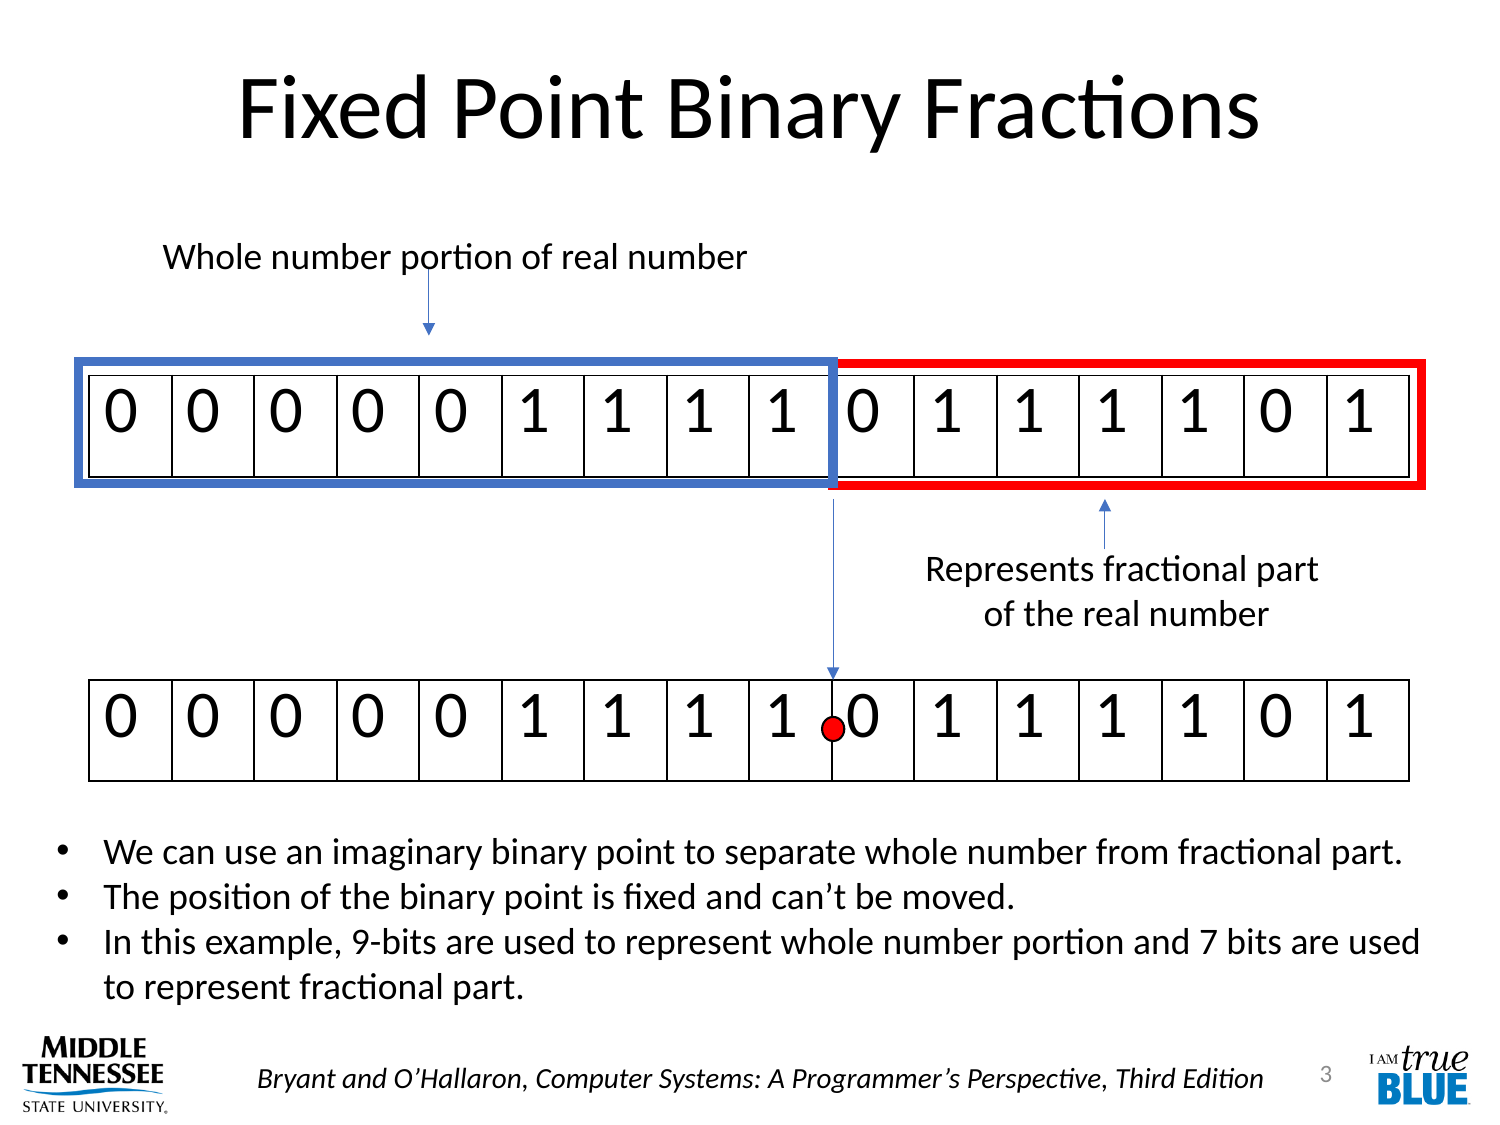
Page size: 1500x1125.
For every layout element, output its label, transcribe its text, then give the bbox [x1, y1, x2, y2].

text_box [821, 715, 846, 743]
table_header 1 [998, 681, 1078, 780]
table_header 0 [173, 681, 253, 780]
table_header 1 [1080, 681, 1161, 780]
table_header 0 [833, 681, 913, 780]
title Fixed Point Binary Fractions [0, 0, 1500, 218]
table_header 0 [90, 681, 171, 780]
table_header 1 [1163, 681, 1243, 780]
table_header 1 [668, 681, 748, 780]
text_box [78, 361, 834, 484]
text_box Represents fractional part of the real number [910, 536, 1343, 642]
table_header 1 [503, 681, 583, 780]
text_box Whole number portion of real number [147, 224, 764, 285]
slide_number 3 [1285, 1042, 1348, 1103]
table_header 0 [420, 681, 501, 780]
picture [1360, 1034, 1485, 1115]
picture [8, 1027, 174, 1122]
table_header 1 [750, 681, 831, 780]
text_box [832, 363, 1422, 487]
table_header 0 [338, 681, 418, 780]
table_header 1 [585, 681, 666, 780]
text_box We can use an imaginary binary point to separate whole number from fractional part. The position of the binary point is fixed and can’t be moved. In this example, 9-bits are used to represent whole number portion and 7 bits are used to represent fractional part. [41, 819, 1459, 1015]
table_header 1 [915, 681, 996, 780]
table_header 0 [1245, 681, 1326, 780]
table_header 1 [1328, 681, 1408, 780]
table_header 0 [255, 681, 336, 780]
